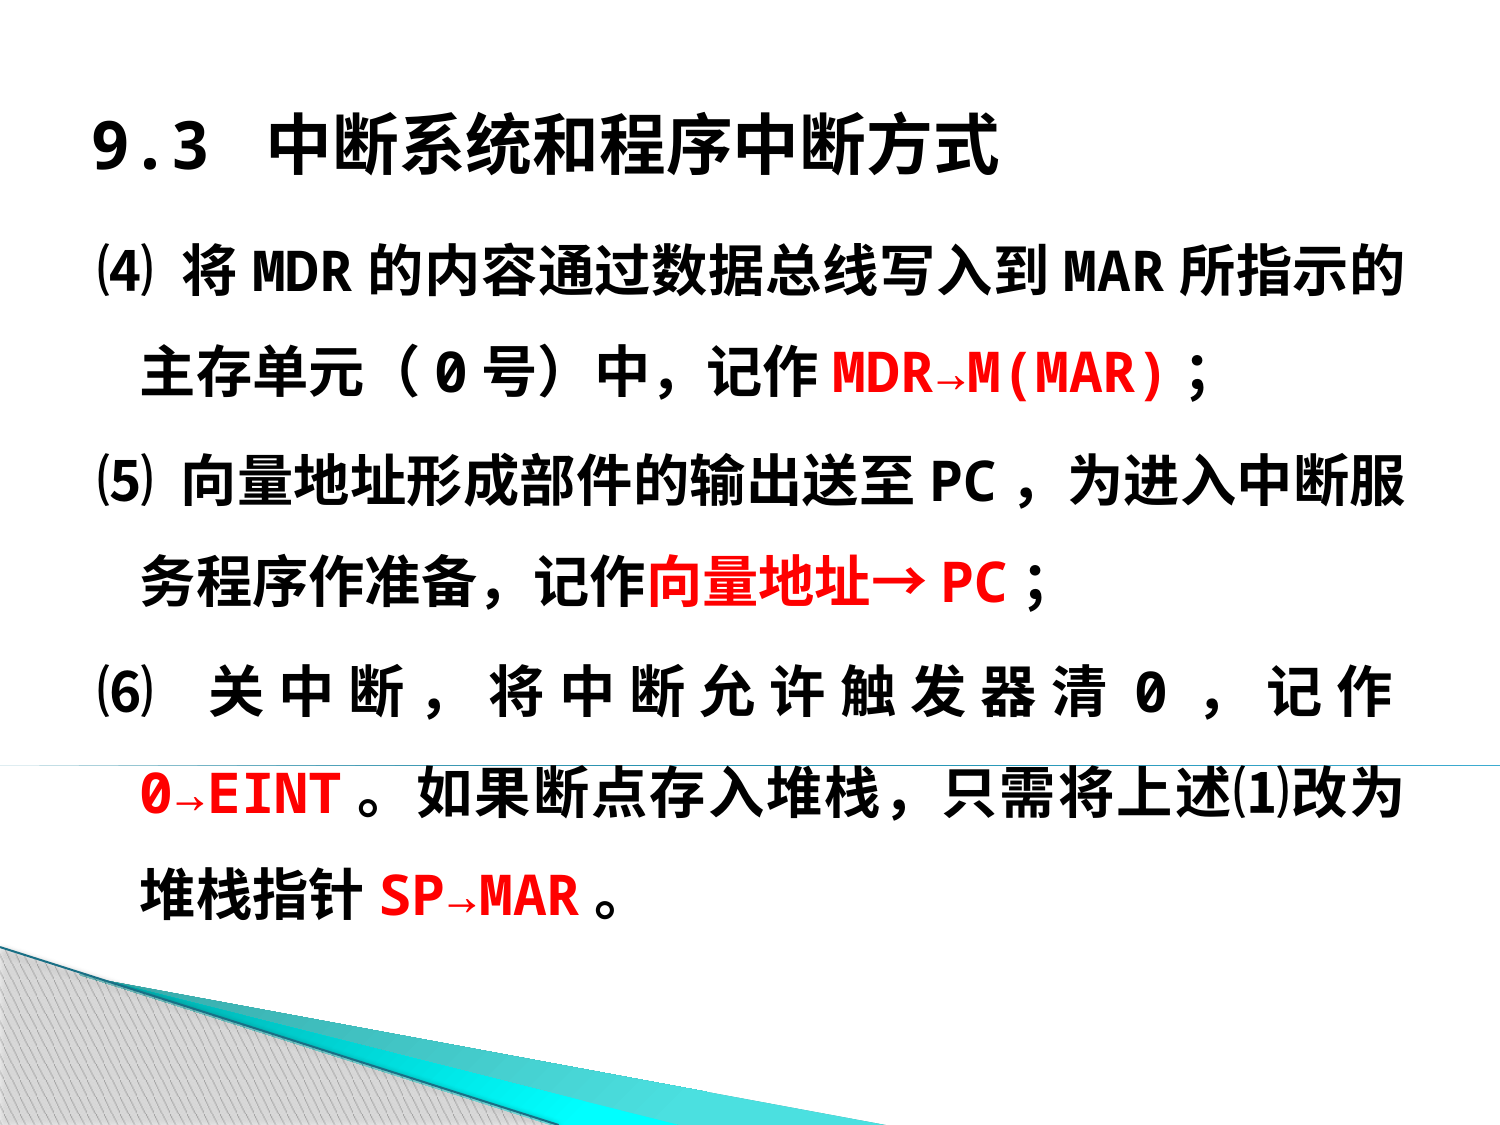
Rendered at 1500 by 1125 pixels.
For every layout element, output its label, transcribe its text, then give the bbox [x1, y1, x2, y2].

title 9.3 中断系统和程序中断方式 [75, 45, 1425, 233]
list ⑷ 将MDR的内容通过数据总线写入到MAR所指示的主存单元（0号）中，记作MDR→M(MAR)； ⑸ 向量地址形成部件的输出送至PC，为进入中断服务程序作准备，记作向量地址→PC； ⑹ 关中断，将中断允许触发器清0，记作0→EINT。如果断点存入堆栈，只需将上述⑴改为堆栈指针SP→MAR。 [64, 193, 1422, 1125]
